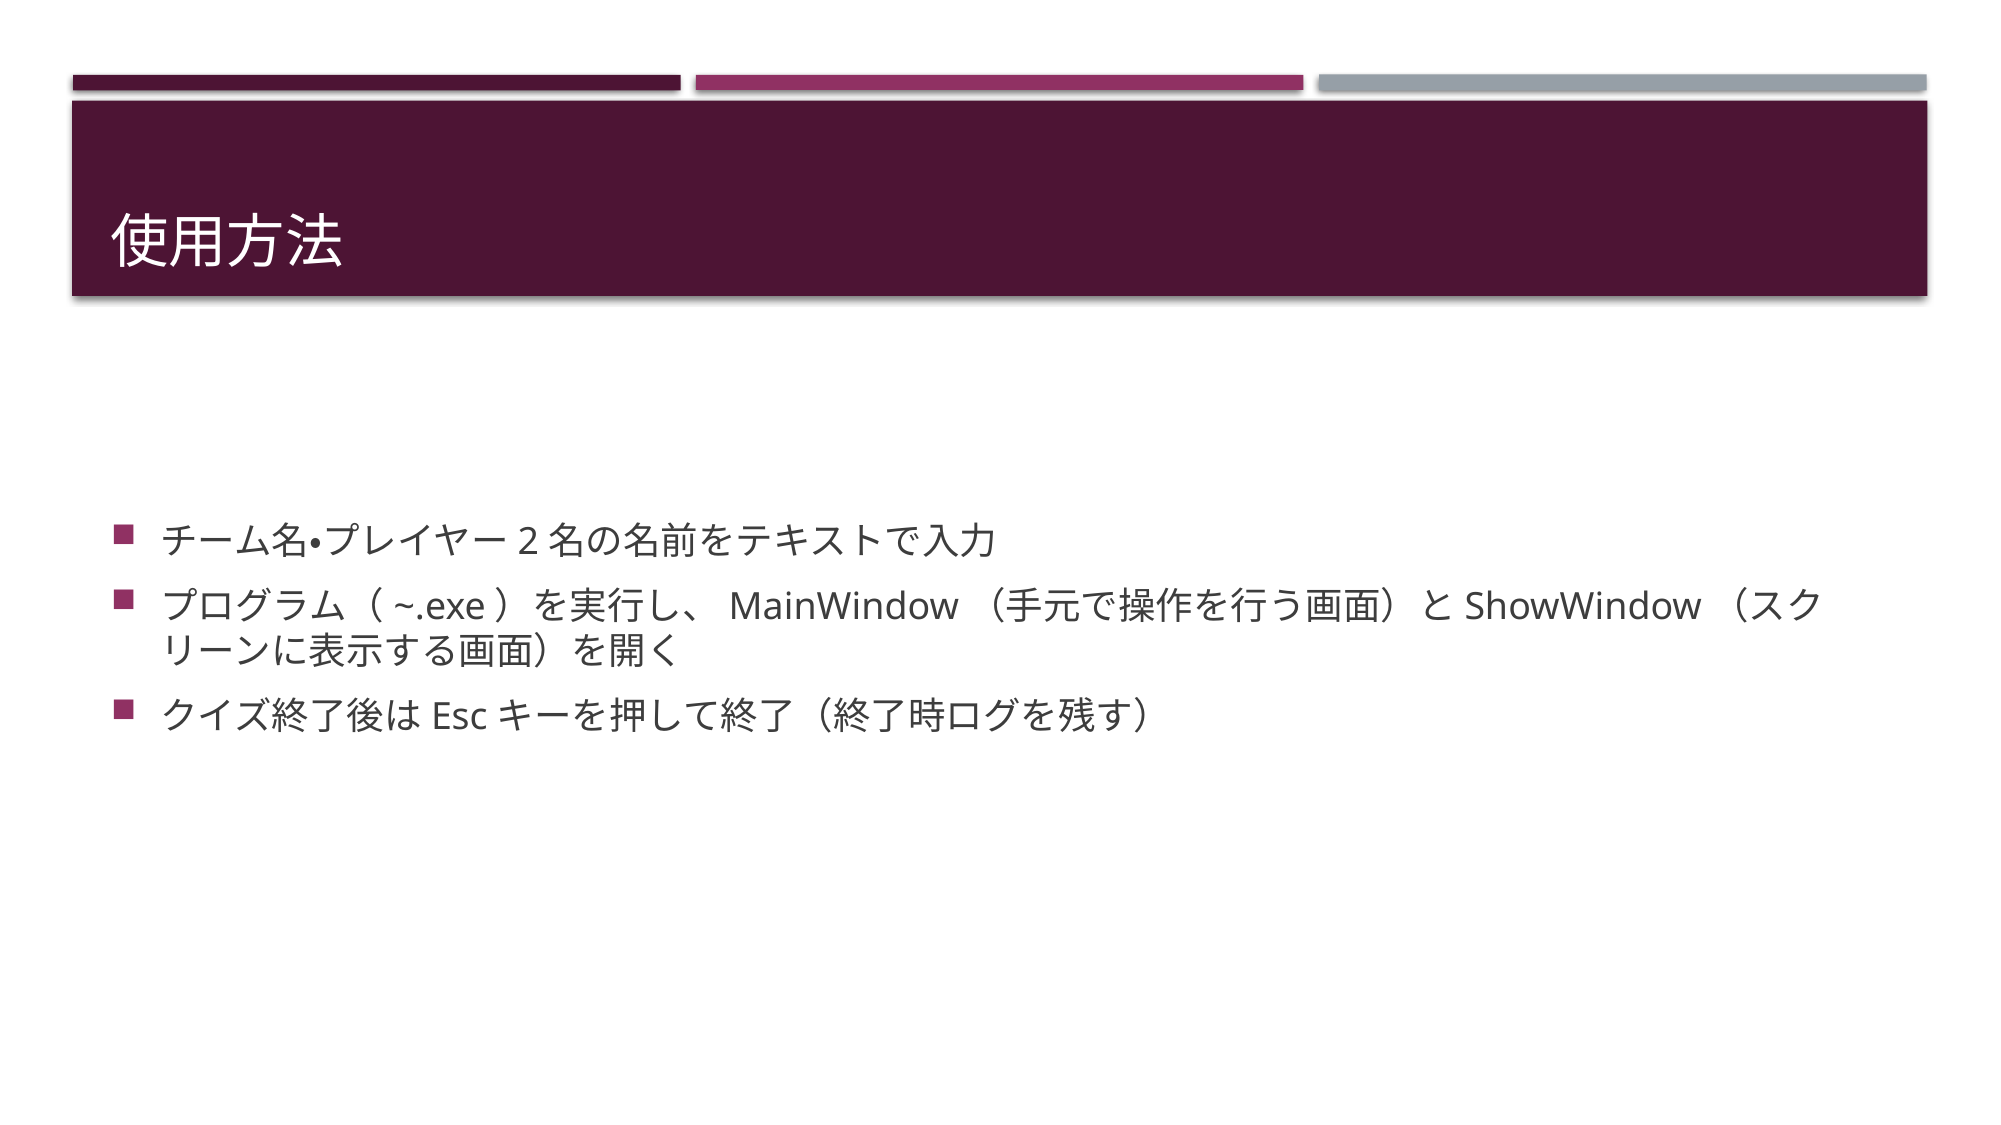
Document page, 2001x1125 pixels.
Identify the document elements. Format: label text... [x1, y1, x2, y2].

title 使用方法 [95, 115, 1905, 282]
list チーム名・プレイヤー2名の名前をテキストで入力 プログラム（~.exe）を実行し、MainWindow（手元で操作を行う画面）とShowWindow（スクリーンに表示する画面）を開く クイズ終了後はEscキーを押して終了（終了時ログを残す） [95, 357, 1905, 962]
